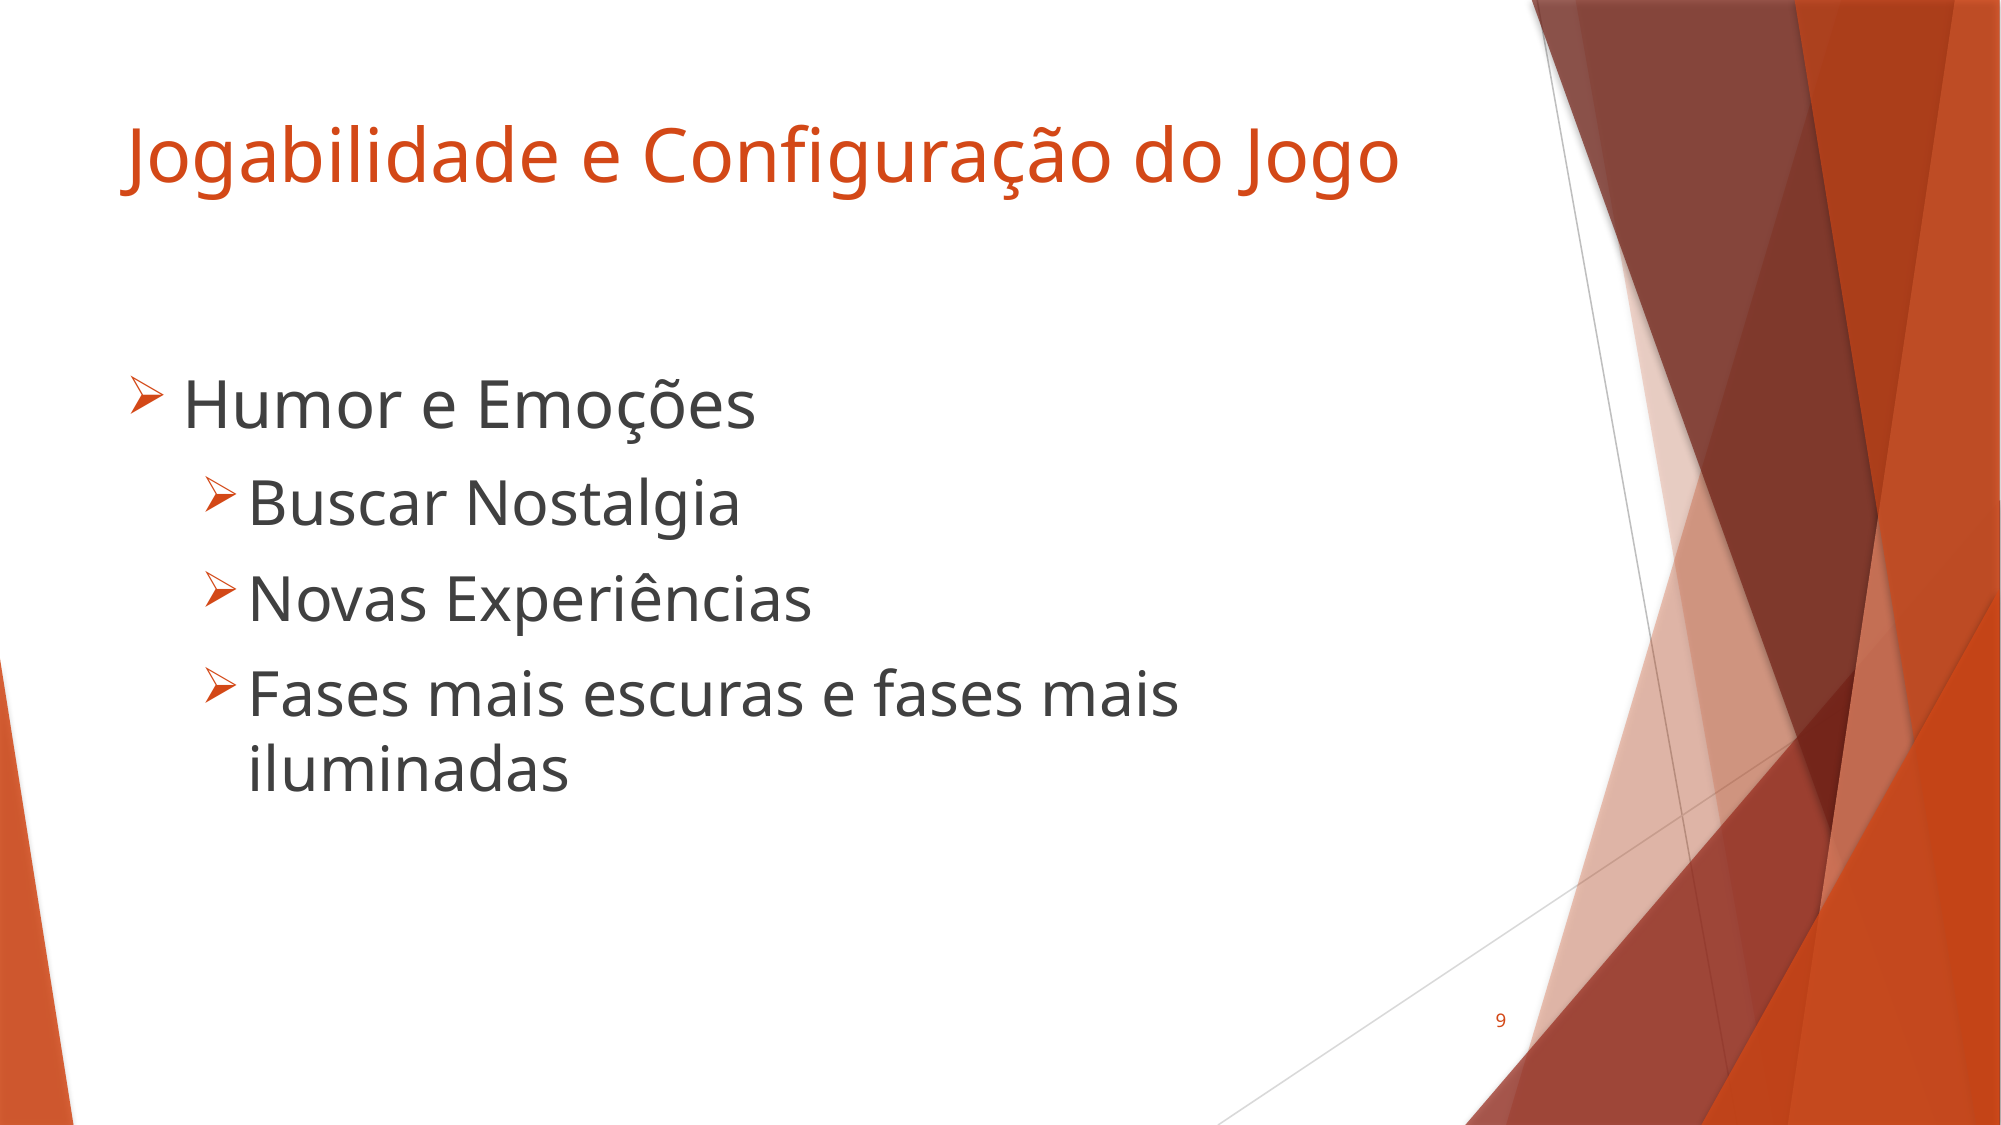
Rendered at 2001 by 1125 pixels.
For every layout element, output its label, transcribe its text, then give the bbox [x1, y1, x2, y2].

slide_number 9 [1409, 991, 1522, 1051]
list Humor e Emoções Buscar Nostalgia Novas Experiências Fases mais escuras e fases mais iluminadas [111, 354, 1522, 992]
title Jogabilidade e Configuração do Jogo [111, 99, 1522, 317]
